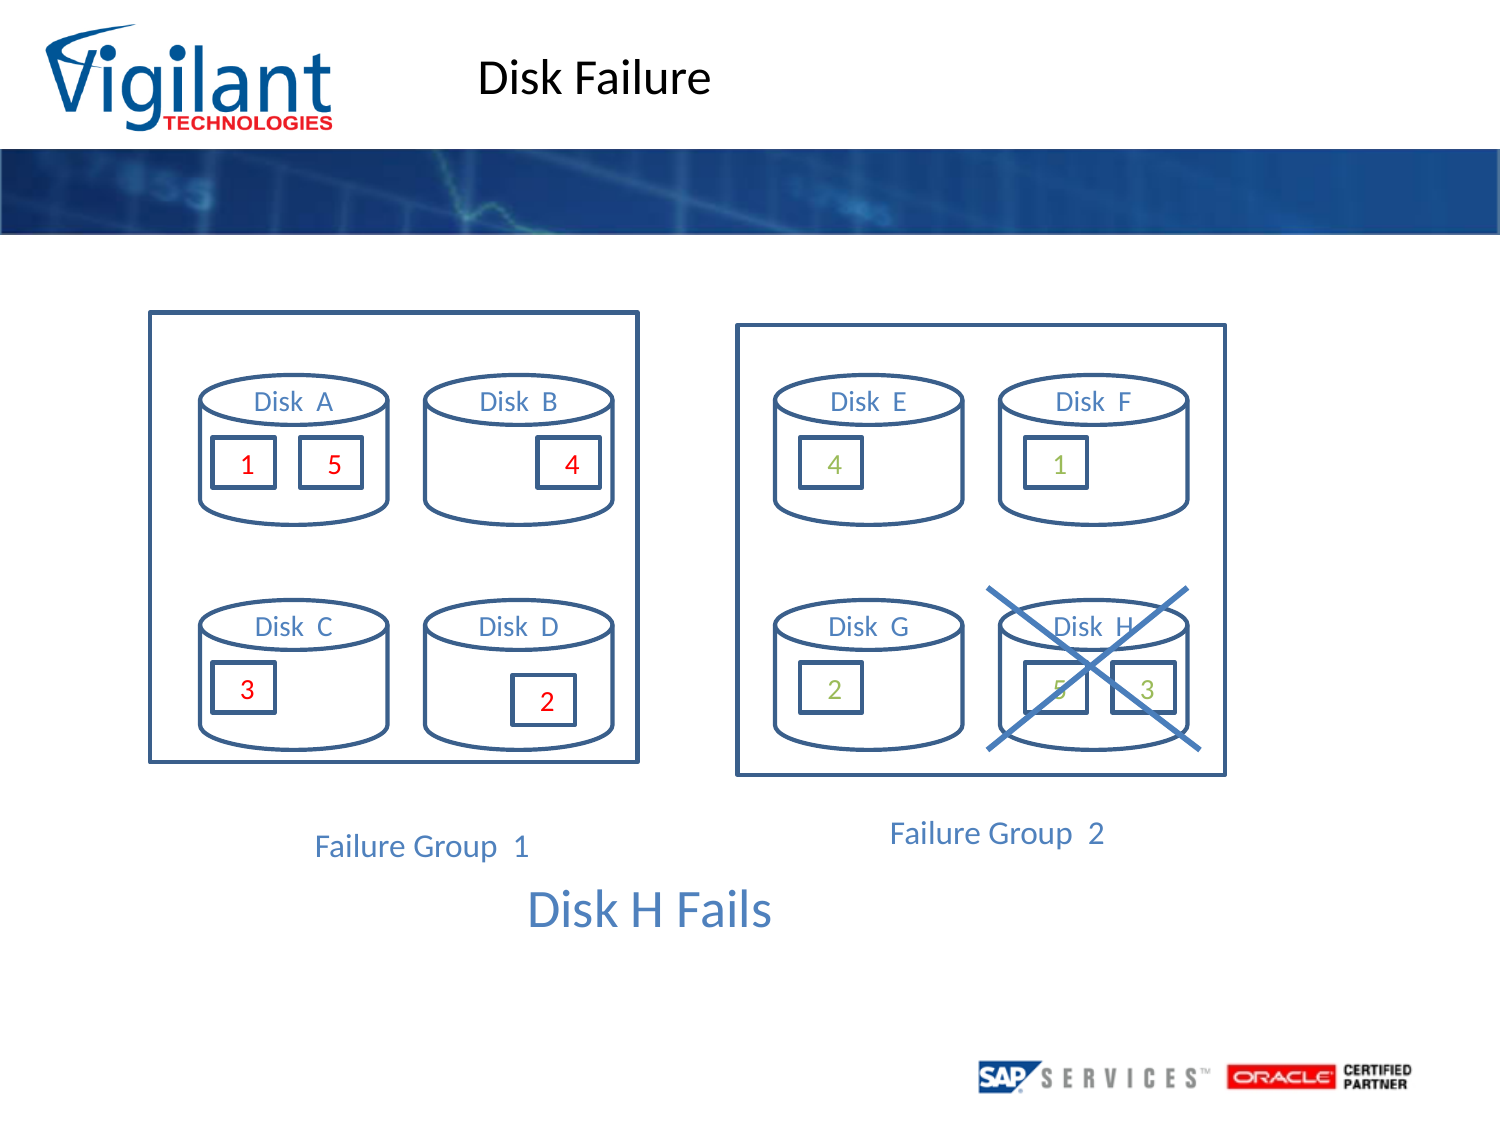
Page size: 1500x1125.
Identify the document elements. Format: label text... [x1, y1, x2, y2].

text_box [798, 660, 864, 715]
text_box Disk D [460, 610, 577, 640]
title Disk Failure [462, 0, 1376, 113]
text_box Disk F [1035, 385, 1152, 415]
text_box Disk G [810, 610, 927, 640]
text_box 4 [548, 448, 590, 477]
text_box 4 [810, 448, 852, 477]
text_box 5 [310, 448, 352, 477]
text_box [1188, 587, 1201, 751]
text_box 3 [223, 673, 265, 702]
picture [975, 1057, 1213, 1096]
text_box Disk E [810, 385, 927, 415]
text_box Failure Group 1 [273, 810, 552, 877]
text_box [772, 597, 965, 752]
text_box [298, 435, 364, 490]
text_box [422, 597, 615, 752]
text_box [798, 435, 864, 490]
text_box [210, 435, 277, 490]
text_box [735, 323, 1227, 777]
text_box Disk H Fails [248, 860, 1052, 952]
text_box [535, 435, 602, 490]
picture [1224, 1062, 1416, 1094]
text_box [510, 673, 577, 727]
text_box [987, 587, 1188, 751]
text_box [422, 372, 615, 527]
text_box 1 [223, 448, 265, 477]
text_box 2 [523, 685, 565, 715]
text_box Disk B [460, 385, 577, 415]
text_box [148, 310, 640, 764]
text_box Disk A [235, 385, 352, 415]
text_box [1023, 435, 1089, 490]
text_box [997, 372, 1190, 527]
text_box [197, 372, 390, 527]
text_box Failure Group 2 [848, 798, 1127, 864]
text_box [197, 597, 390, 752]
text_box [772, 372, 965, 527]
text_box [210, 660, 277, 715]
text_box 2 [810, 673, 852, 702]
text_box 1 [1035, 448, 1077, 477]
picture [42, 24, 338, 132]
picture [0, 149, 1500, 235]
text_box Disk C [235, 610, 352, 640]
